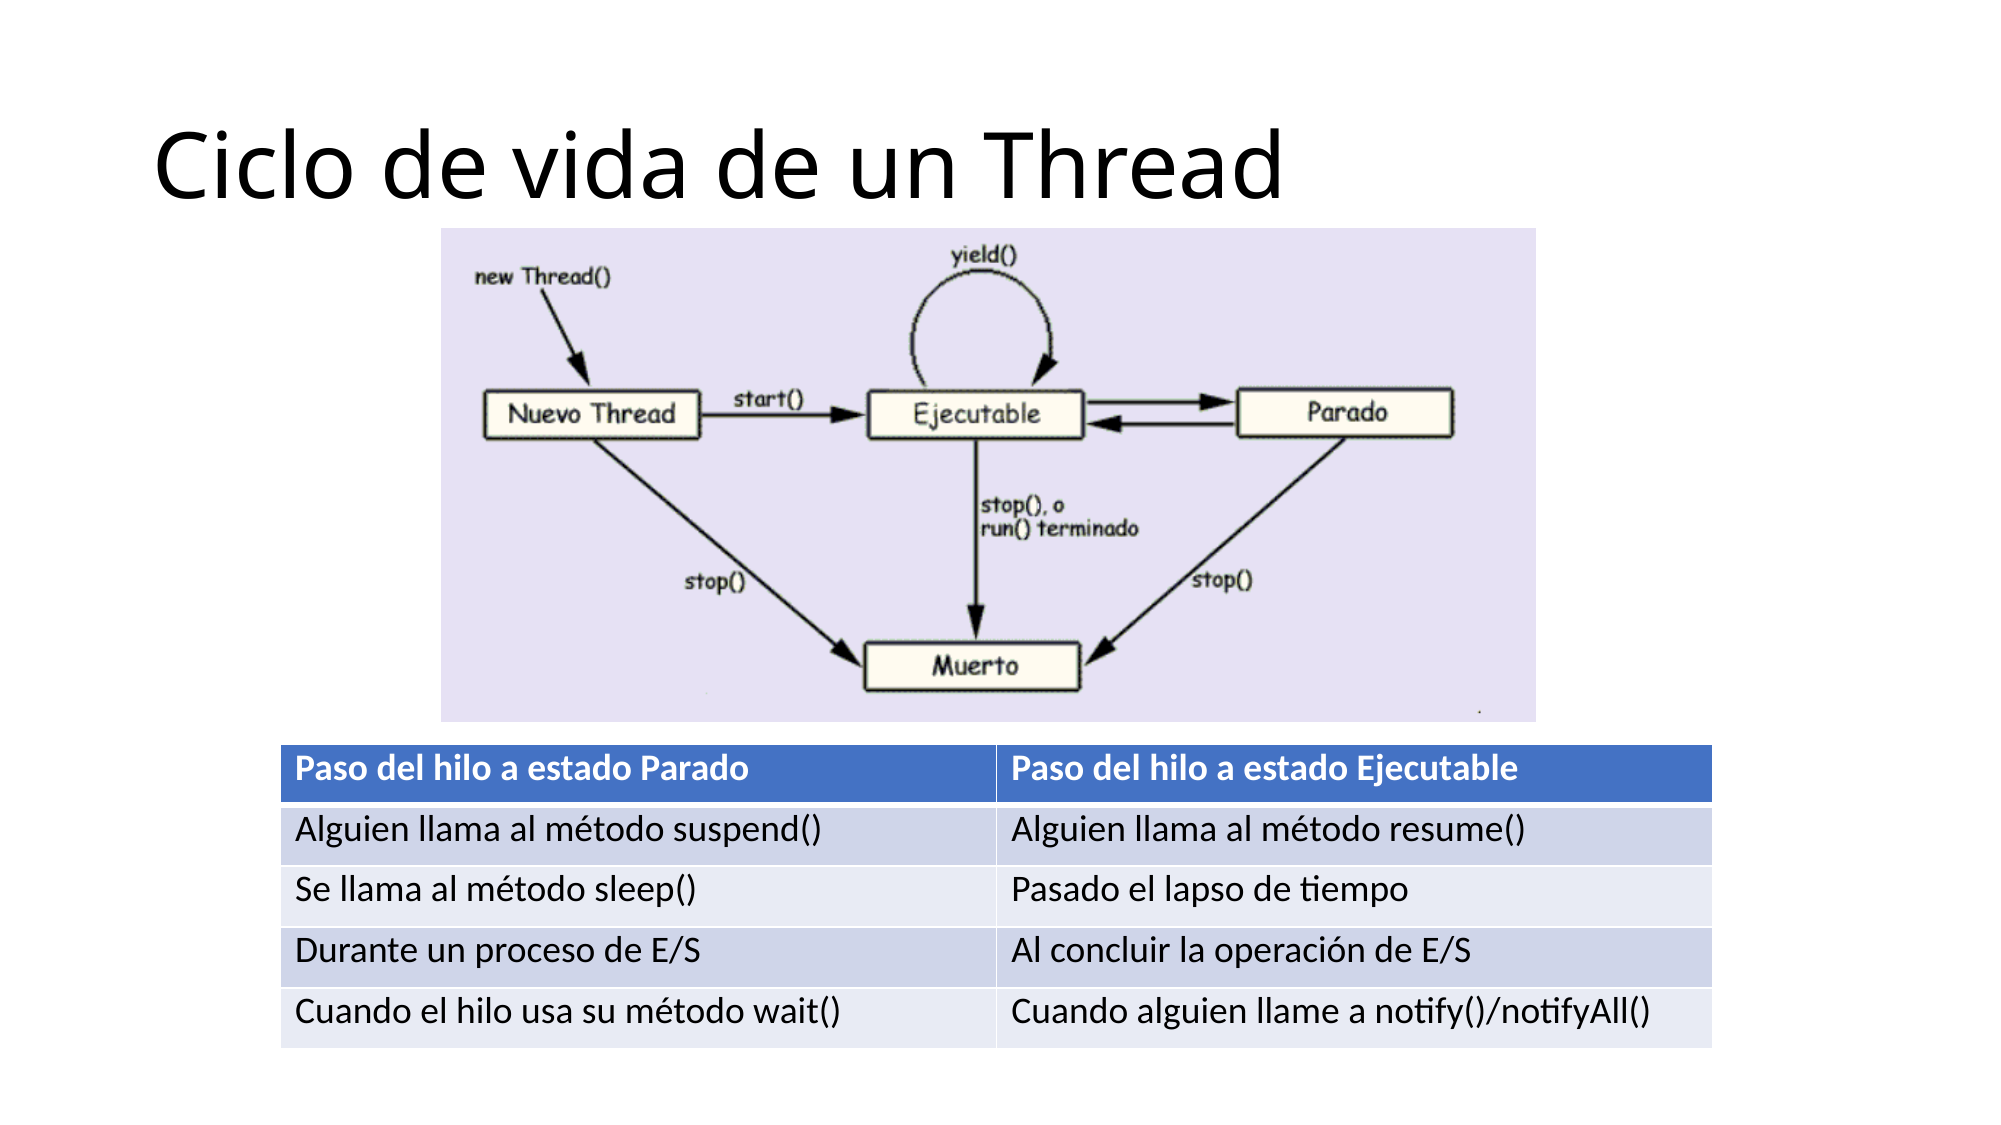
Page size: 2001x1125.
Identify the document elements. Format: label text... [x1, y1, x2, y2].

table_cell Cuando el hilo usa su método wait() [281, 989, 996, 1048]
table_cell Cuando alguien llame a notify()/notifyAll() [997, 989, 1712, 1048]
title Ciclo de vida de un Thread [137, 59, 1863, 278]
table_cell Durante un proceso de E/S [281, 928, 996, 987]
table_cell Se llama al método sleep() [281, 867, 996, 926]
table_header Paso del hilo a estado Parado [281, 745, 996, 802]
picture [441, 228, 1536, 722]
table_cell Alguien llama al método suspend() [281, 808, 996, 865]
table_cell Al concluir la operación de E/S [997, 928, 1712, 987]
table_cell Pasado el lapso de tiempo [997, 867, 1712, 926]
table_cell Alguien llama al método resume() [997, 808, 1712, 865]
table_header Paso del hilo a estado Ejecutable [997, 745, 1712, 802]
